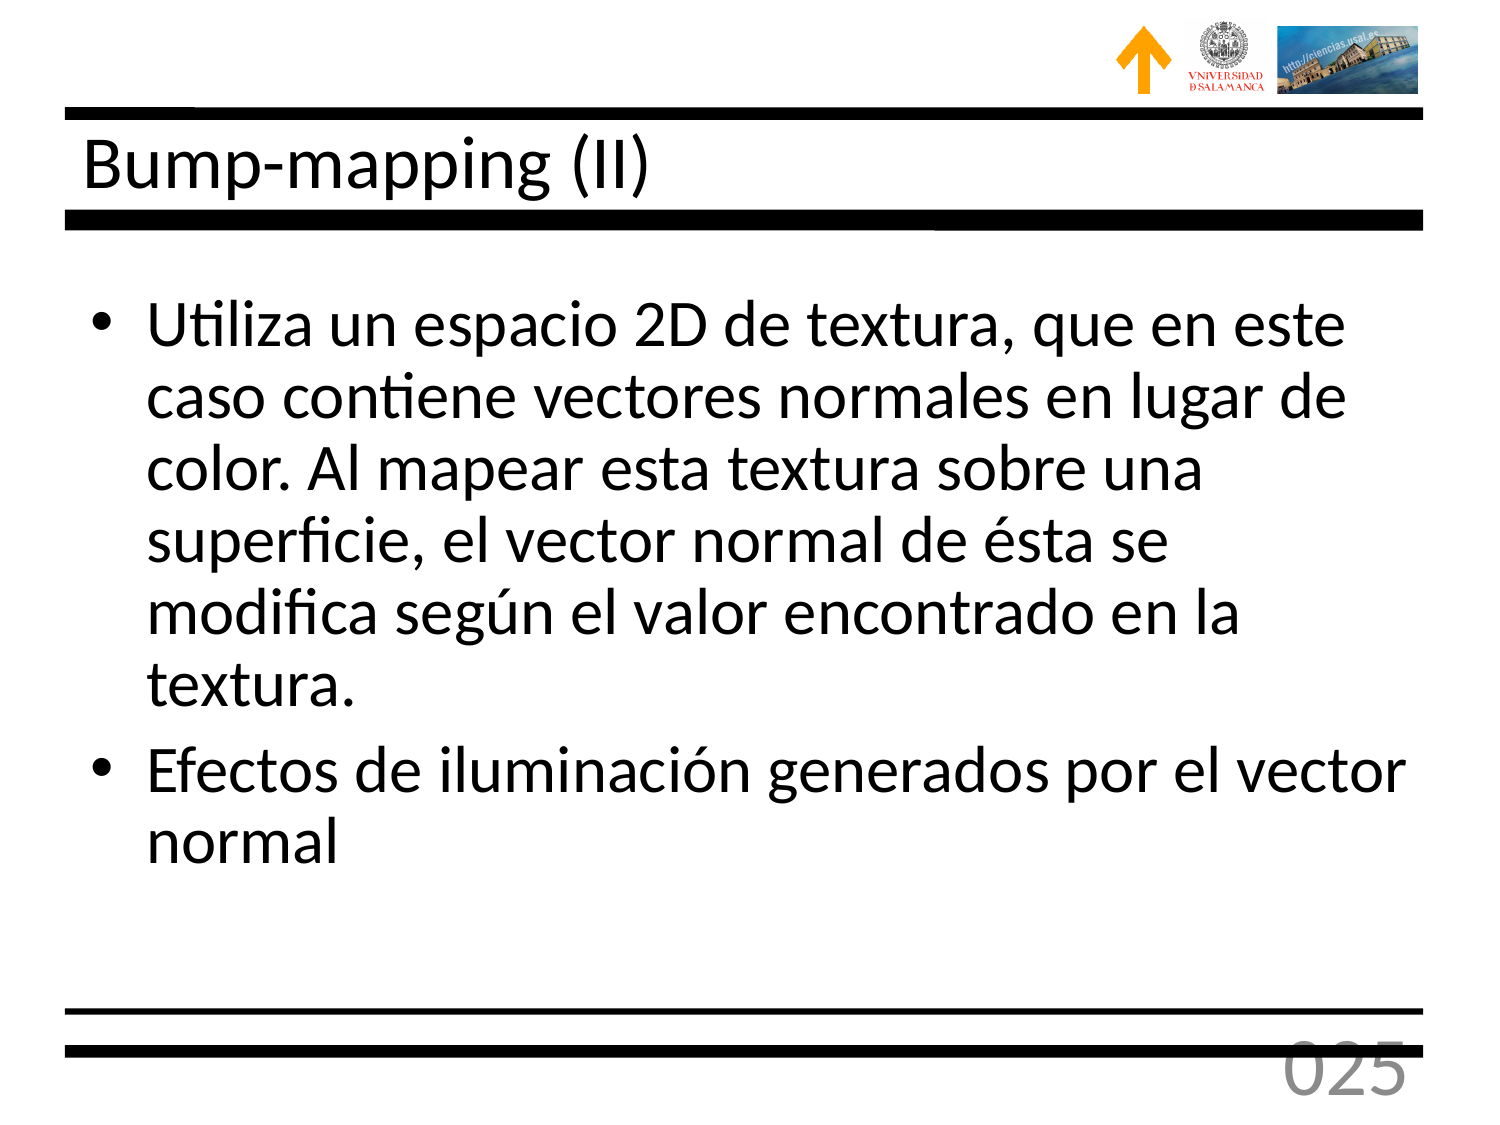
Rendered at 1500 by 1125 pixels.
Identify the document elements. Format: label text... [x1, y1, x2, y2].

list Utiliza un espacio 2D de textura, que en este caso contiene vectores normales en lugar de color. Al mapear esta textura sobre una superficie, el vector normal de ésta se modifica según el valor encontrado en la textura. Efectos de iluminación generados por el vector normal [75, 281, 1425, 1005]
picture [1183, 18, 1269, 94]
title Bump-mapping (II) [67, 105, 1418, 211]
picture [1115, 0, 1172, 94]
